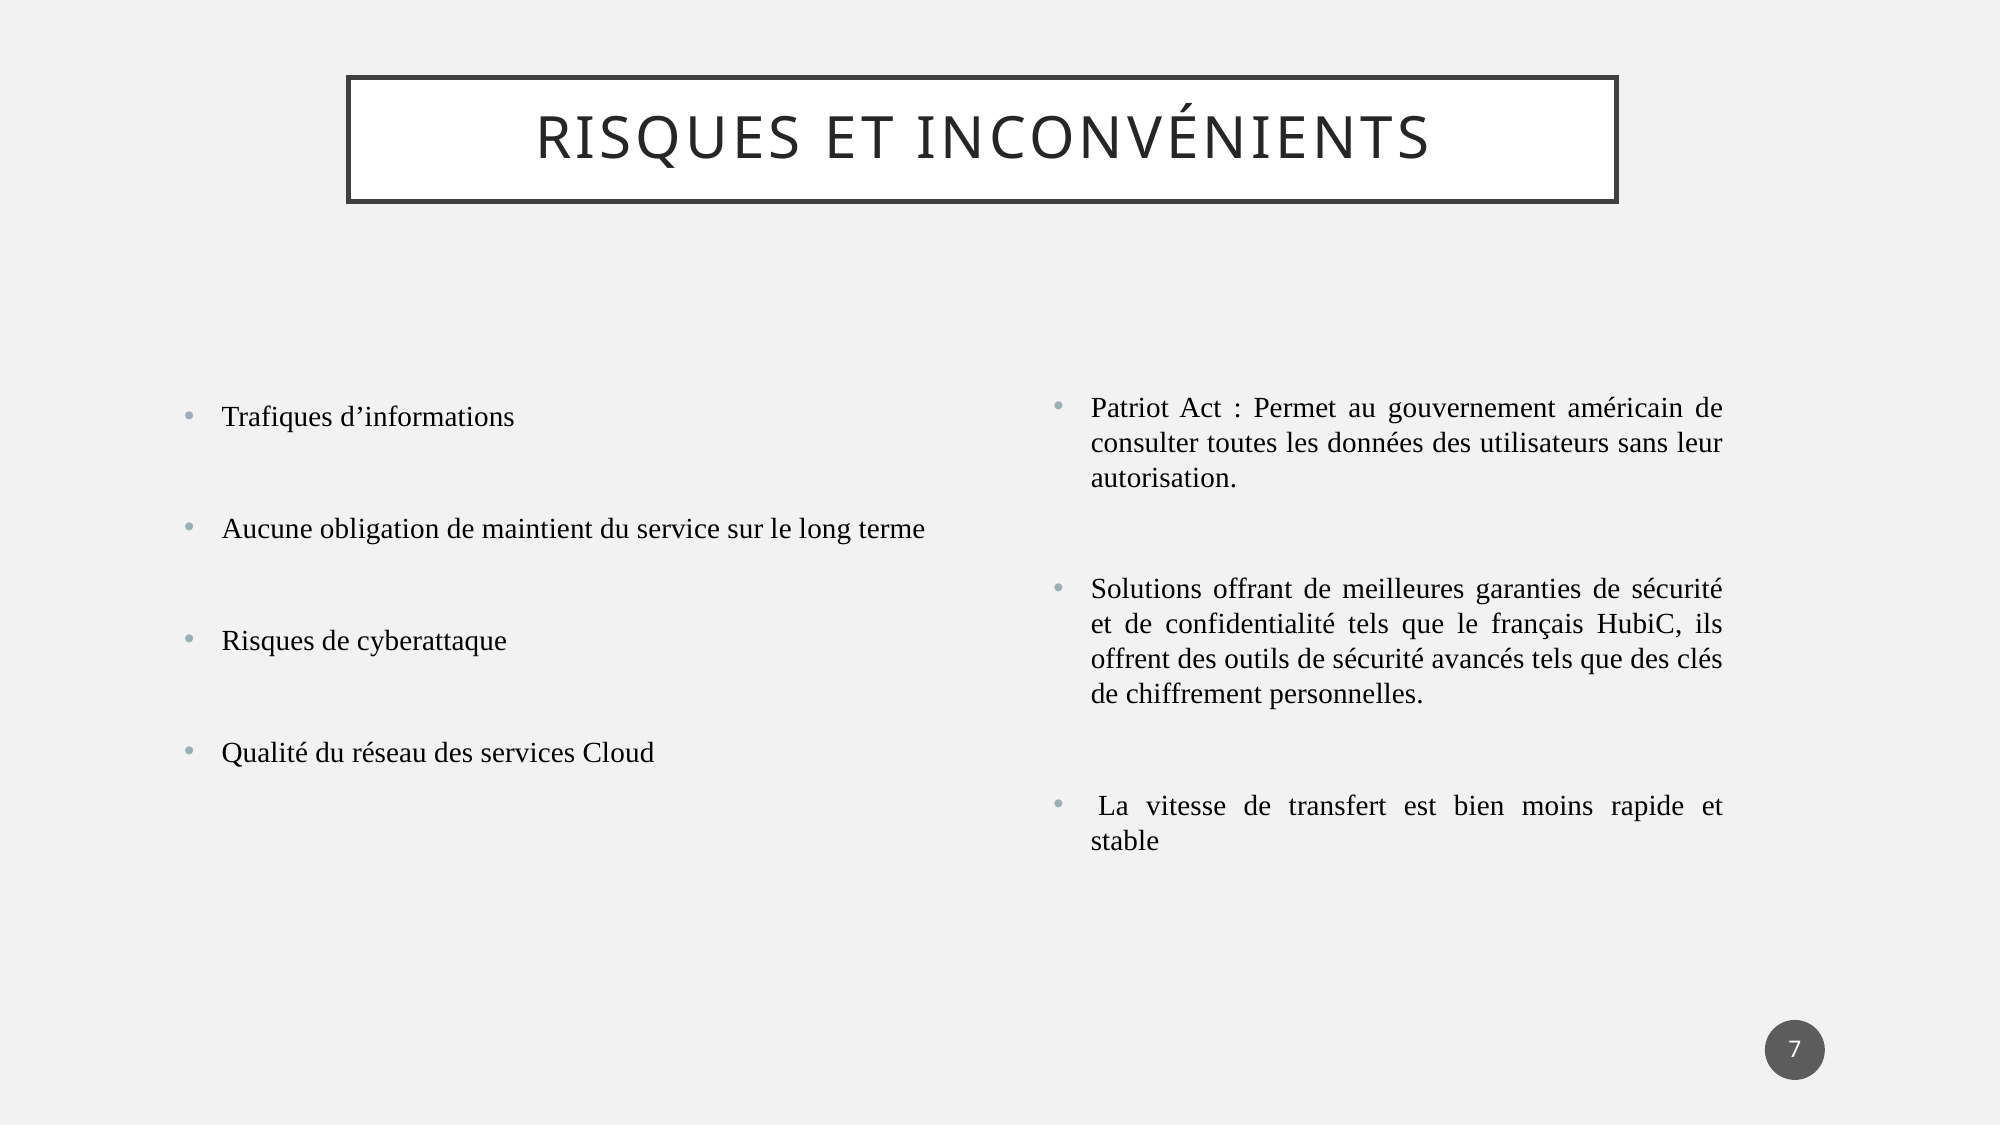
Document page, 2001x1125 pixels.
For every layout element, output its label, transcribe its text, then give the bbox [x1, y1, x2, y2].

text_box Trafiques d’informations Aucune obligation de maintient du service sur le long terme Risques de cyberattaque Qualité du réseau des services Cloud [169, 333, 953, 958]
slide_number 7 [1764, 1019, 1825, 1080]
list Patriot Act : Permet au gouvernement américain de consulter toutes les données des utilisateurs sans leur autorisation. Solutions offrant de meilleures garanties de sécurité et de confidentialité tels que le français HubiC, ils offrent des outils de sécurité avancés tels que des clés de chiffrement personnelles. La vitesse de transfert est bien moins rapide et stable [1038, 324, 1739, 1065]
text_box Risques et inconvénients [348, 77, 1617, 202]
